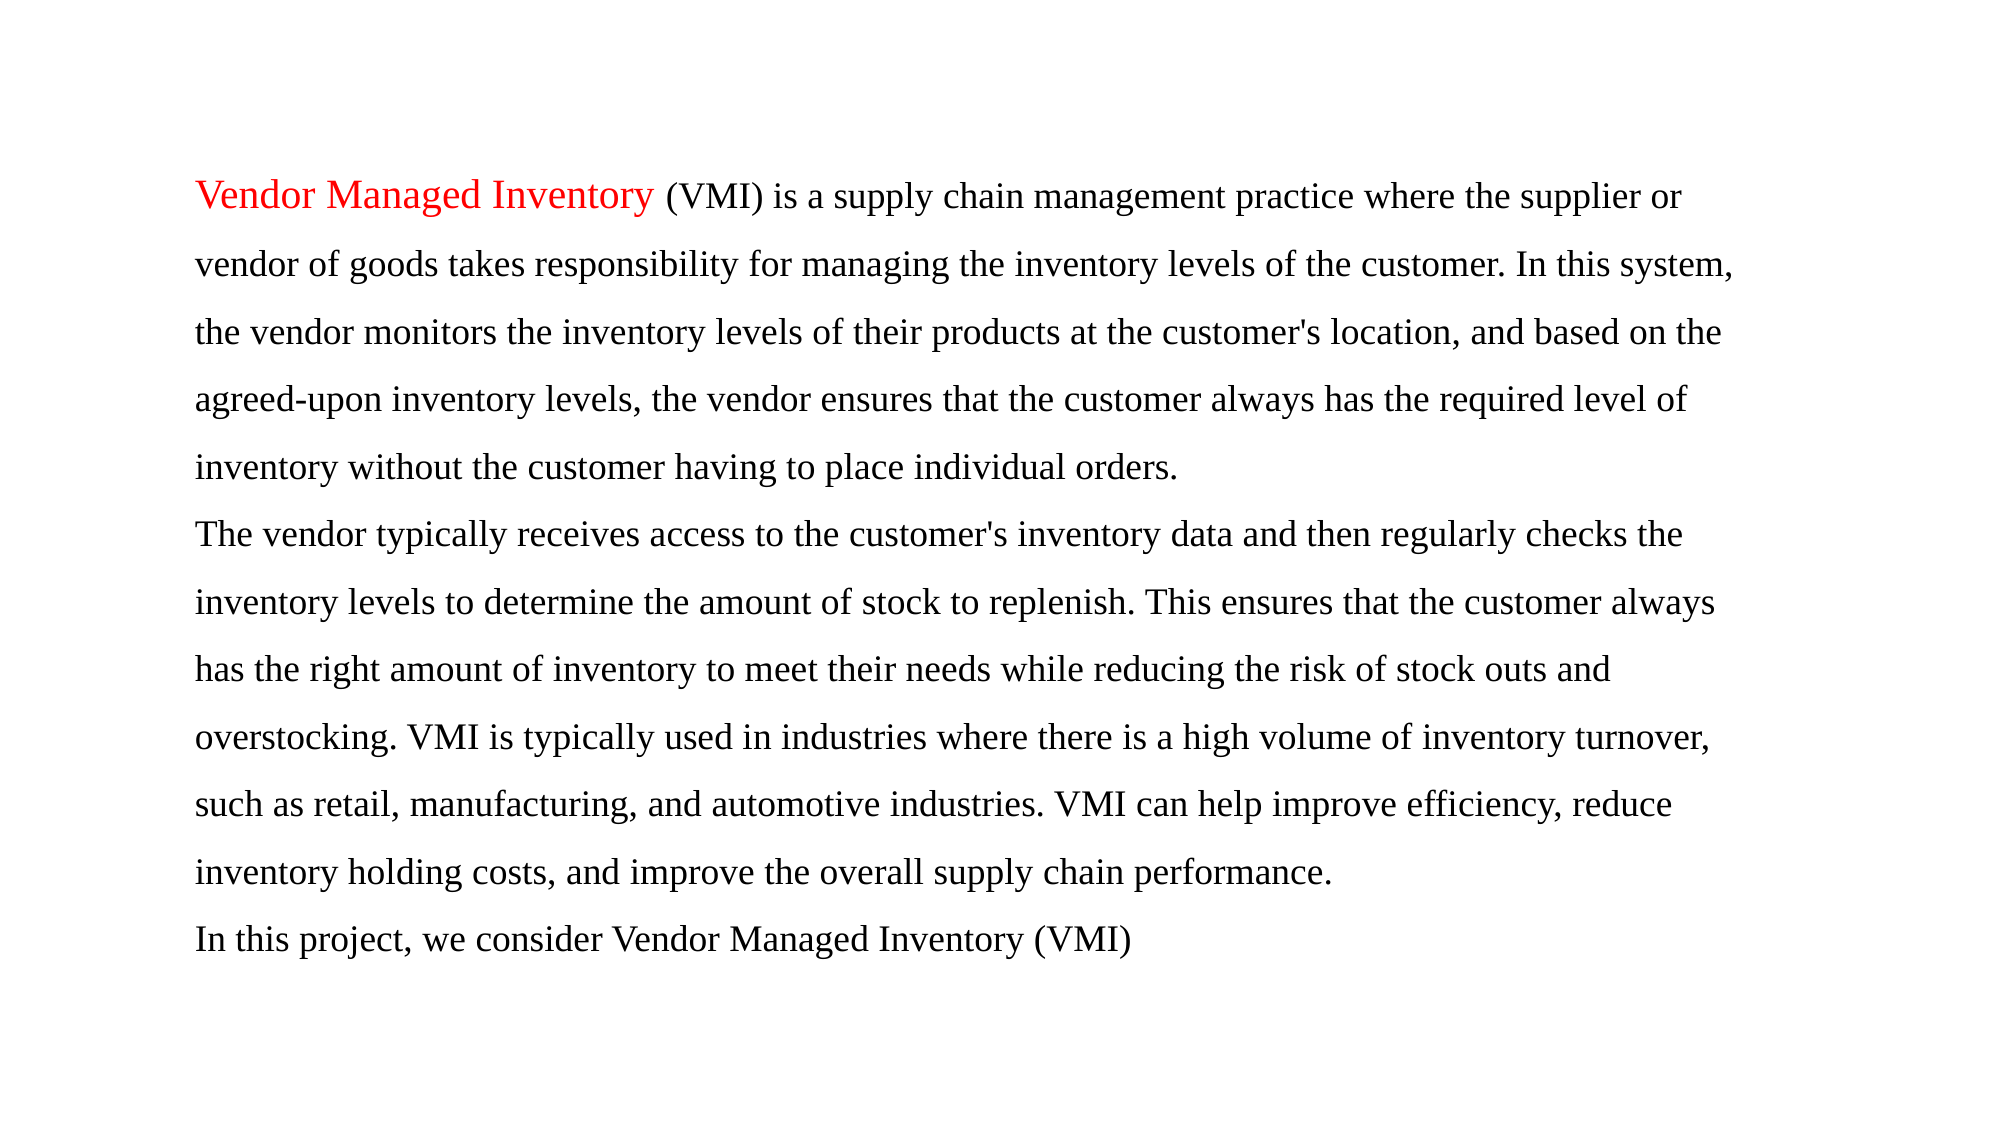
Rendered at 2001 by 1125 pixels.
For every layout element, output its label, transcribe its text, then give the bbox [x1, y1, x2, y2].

text_box Vendor Managed Inventory (VMI) is a supply chain management practice where the supplier or vendor of goods takes responsibility for managing the inventory levels of the customer. In this system, the vendor monitors the inventory levels of their products at the customer's location, and based on the agreed-upon inventory levels, the vendor ensures that the customer always has the required level of inventory without the customer having to place individual orders. The vendor typically receives access to the customer's inventory data and then regularly checks the inventory levels to determine the amount of stock to replenish. This ensures that the customer always has the right amount of inventory to meet their needs while reducing the risk of stock outs and overstocking. VMI is typically used in industries where there is a high volume of inventory turnover, such as retail, manufacturing, and automotive industries. VMI can help improve efficiency, reduce inventory holding costs, and improve the overall supply chain performance. In this project, we consider Vendor Managed Inventory (VMI) [180, 134, 1760, 967]
